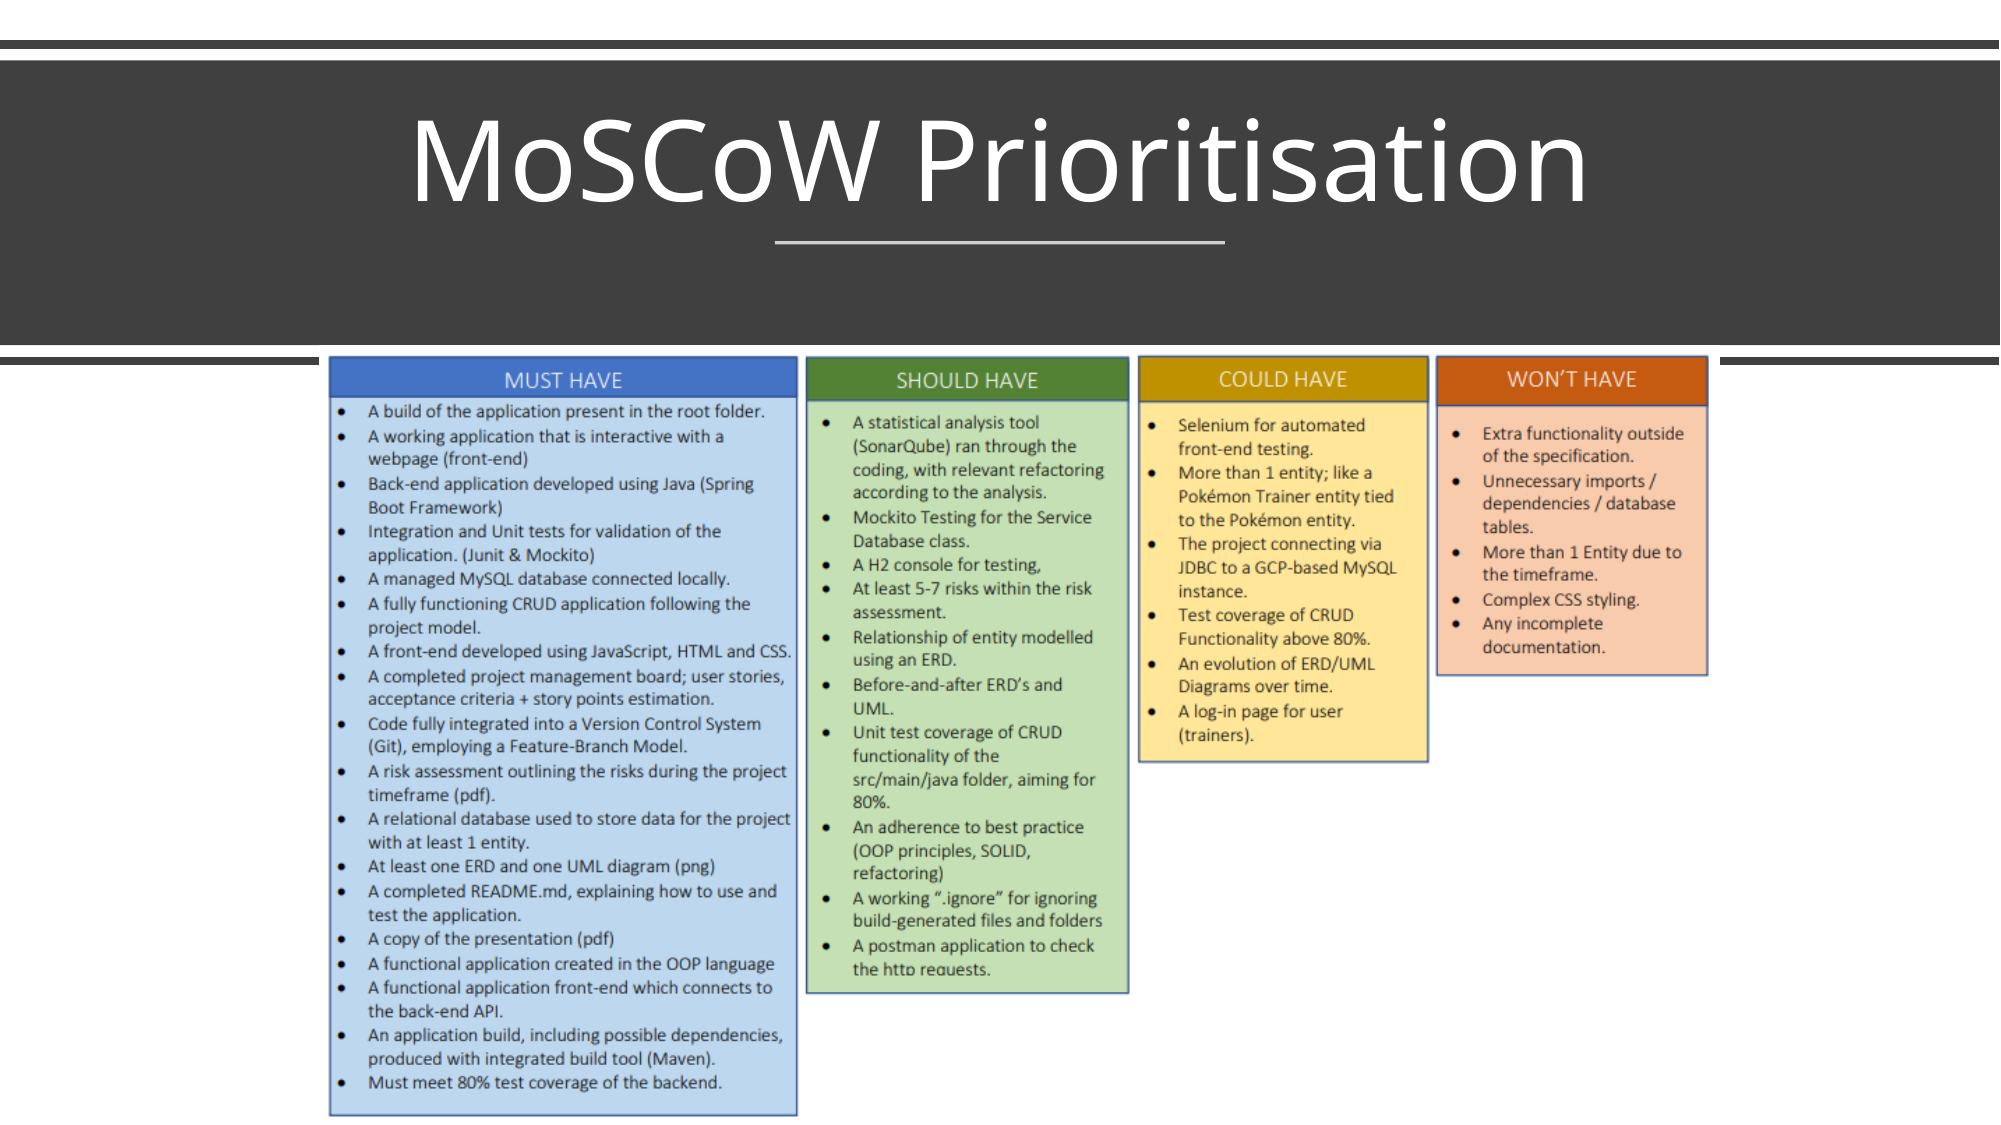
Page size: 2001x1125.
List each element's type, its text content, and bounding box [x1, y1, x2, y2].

text_box [0, 59, 2000, 346]
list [319, 345, 1720, 1125]
title MoSCoW Prioritisation [86, 80, 1914, 233]
